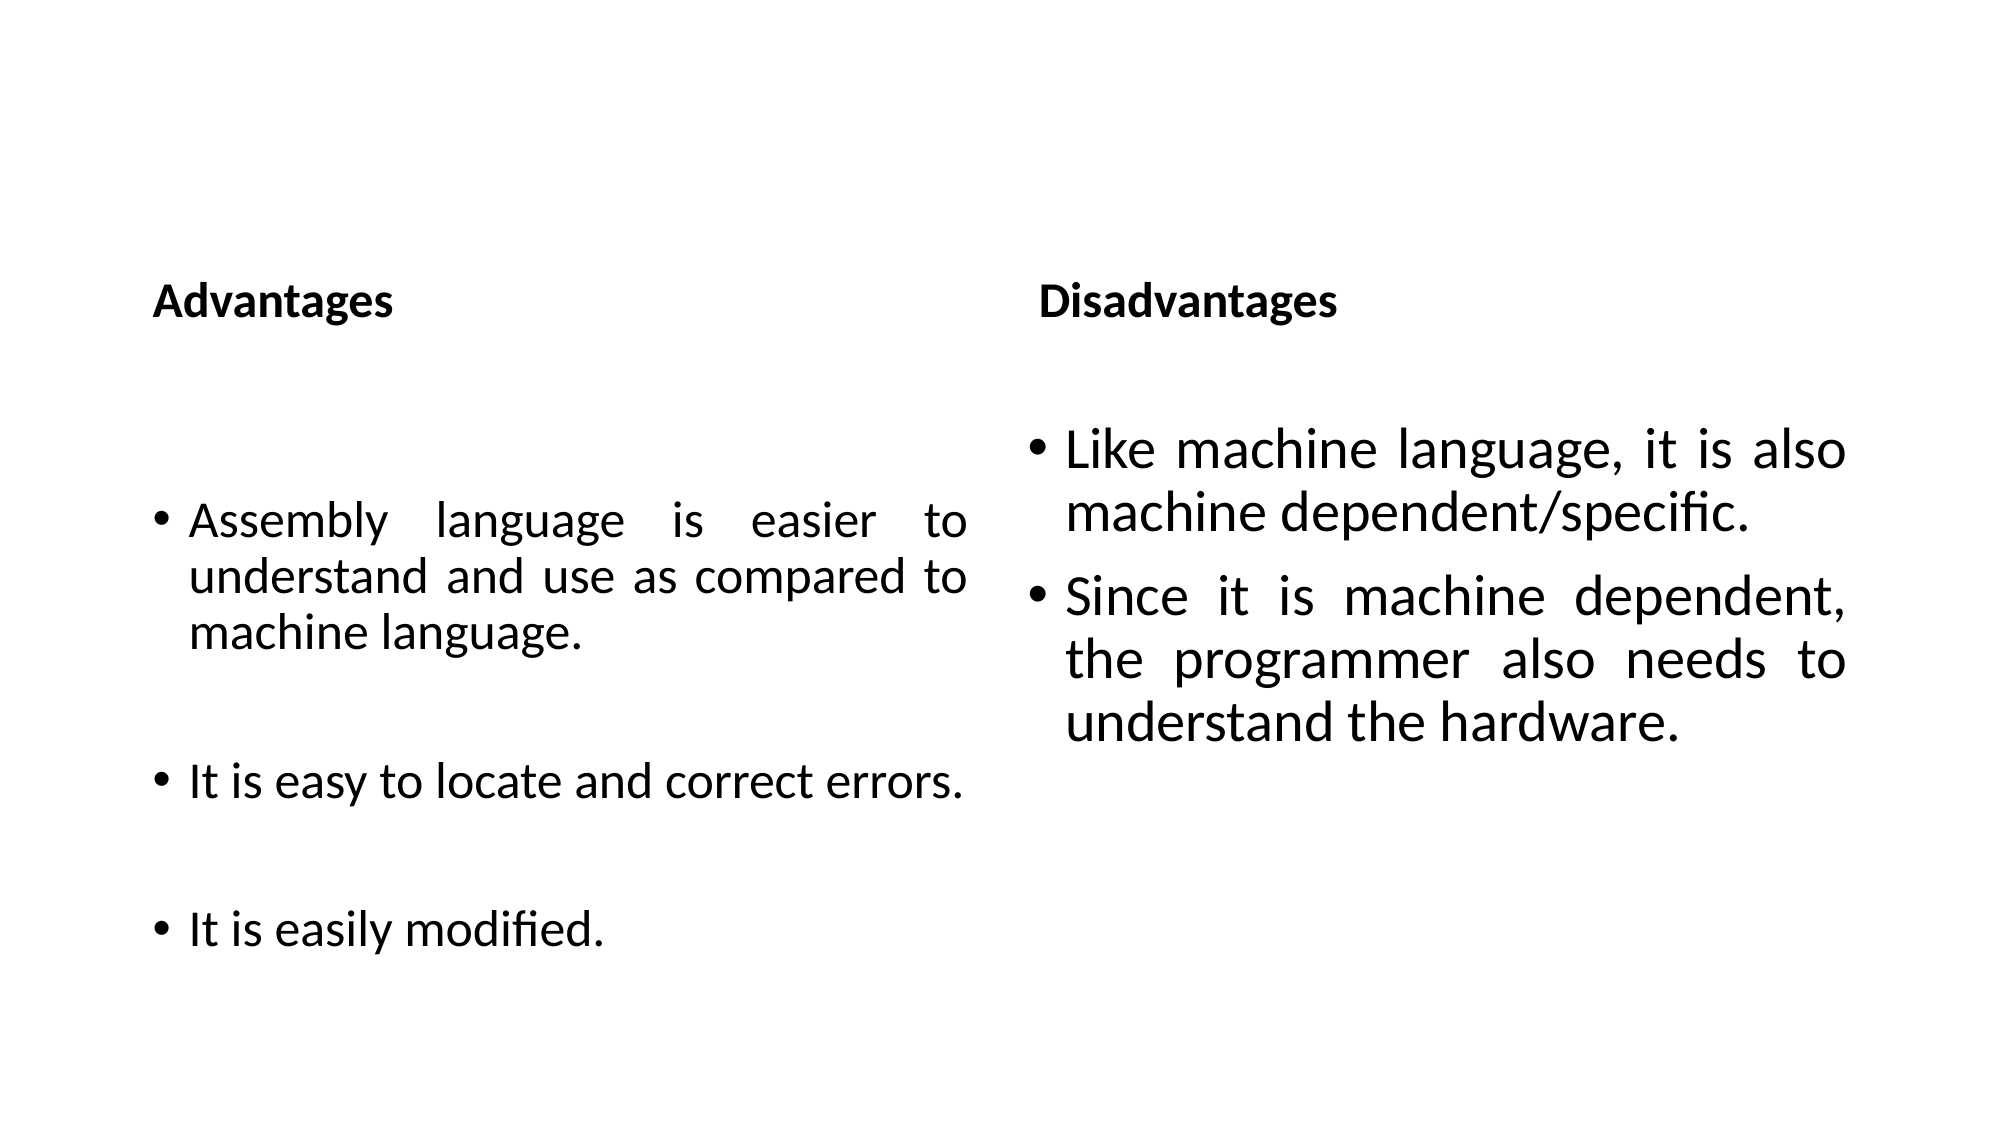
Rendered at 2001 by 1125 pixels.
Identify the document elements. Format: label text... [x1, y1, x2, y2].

list Disadvantages [1012, 275, 1863, 410]
list Advantages [137, 275, 984, 410]
list Assembly language is easier to understand and use as compared to machine language. It is easy to locate and correct errors. It is easily modified. [137, 410, 984, 1016]
list Like machine language, it is also machine dependent/specific. Since it is machine dependent, the programmer also needs to understand the hardware. [1012, 410, 1863, 1016]
